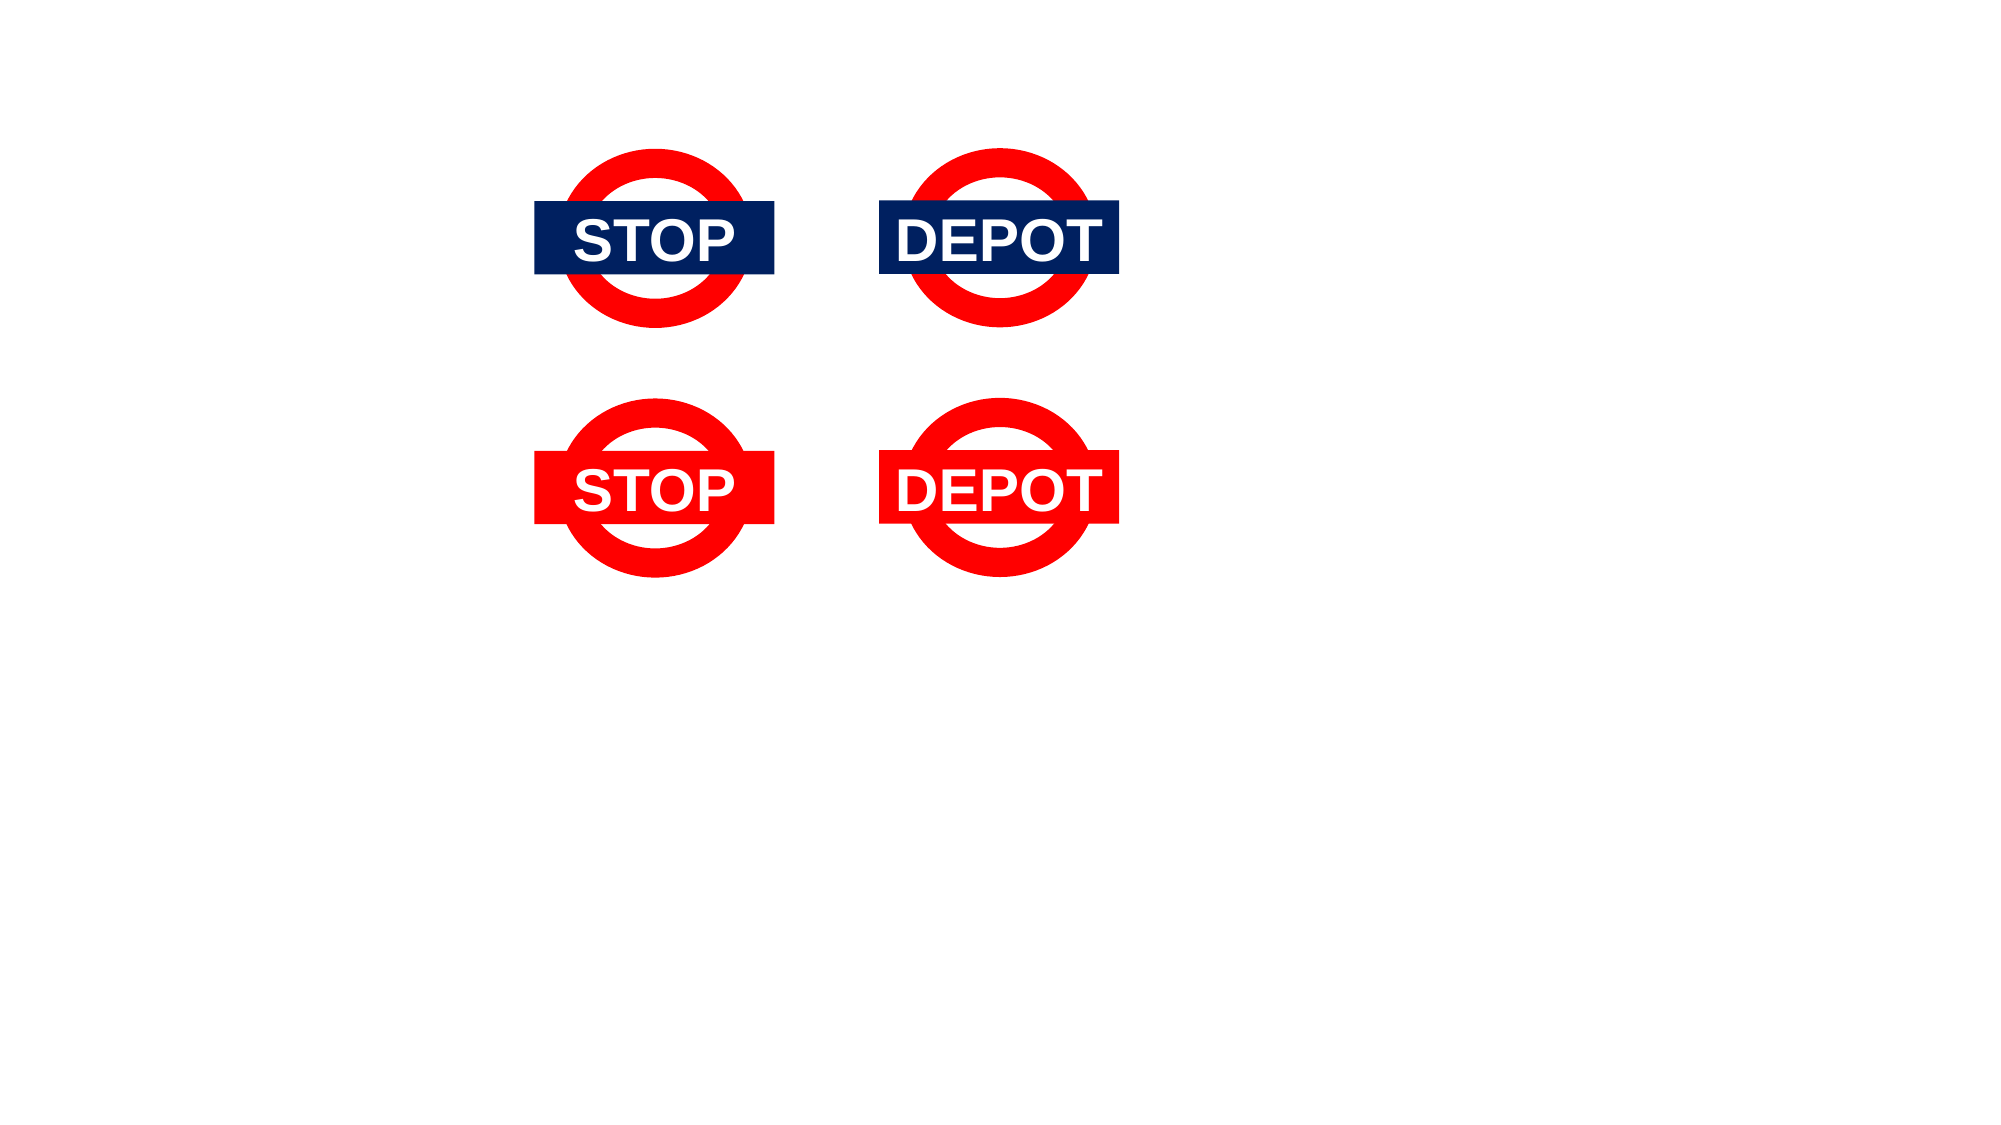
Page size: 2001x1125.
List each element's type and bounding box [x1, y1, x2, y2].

text_box [511, 412, 797, 564]
text_box [856, 411, 1142, 563]
text_box [511, 162, 797, 314]
text_box [856, 162, 1142, 313]
